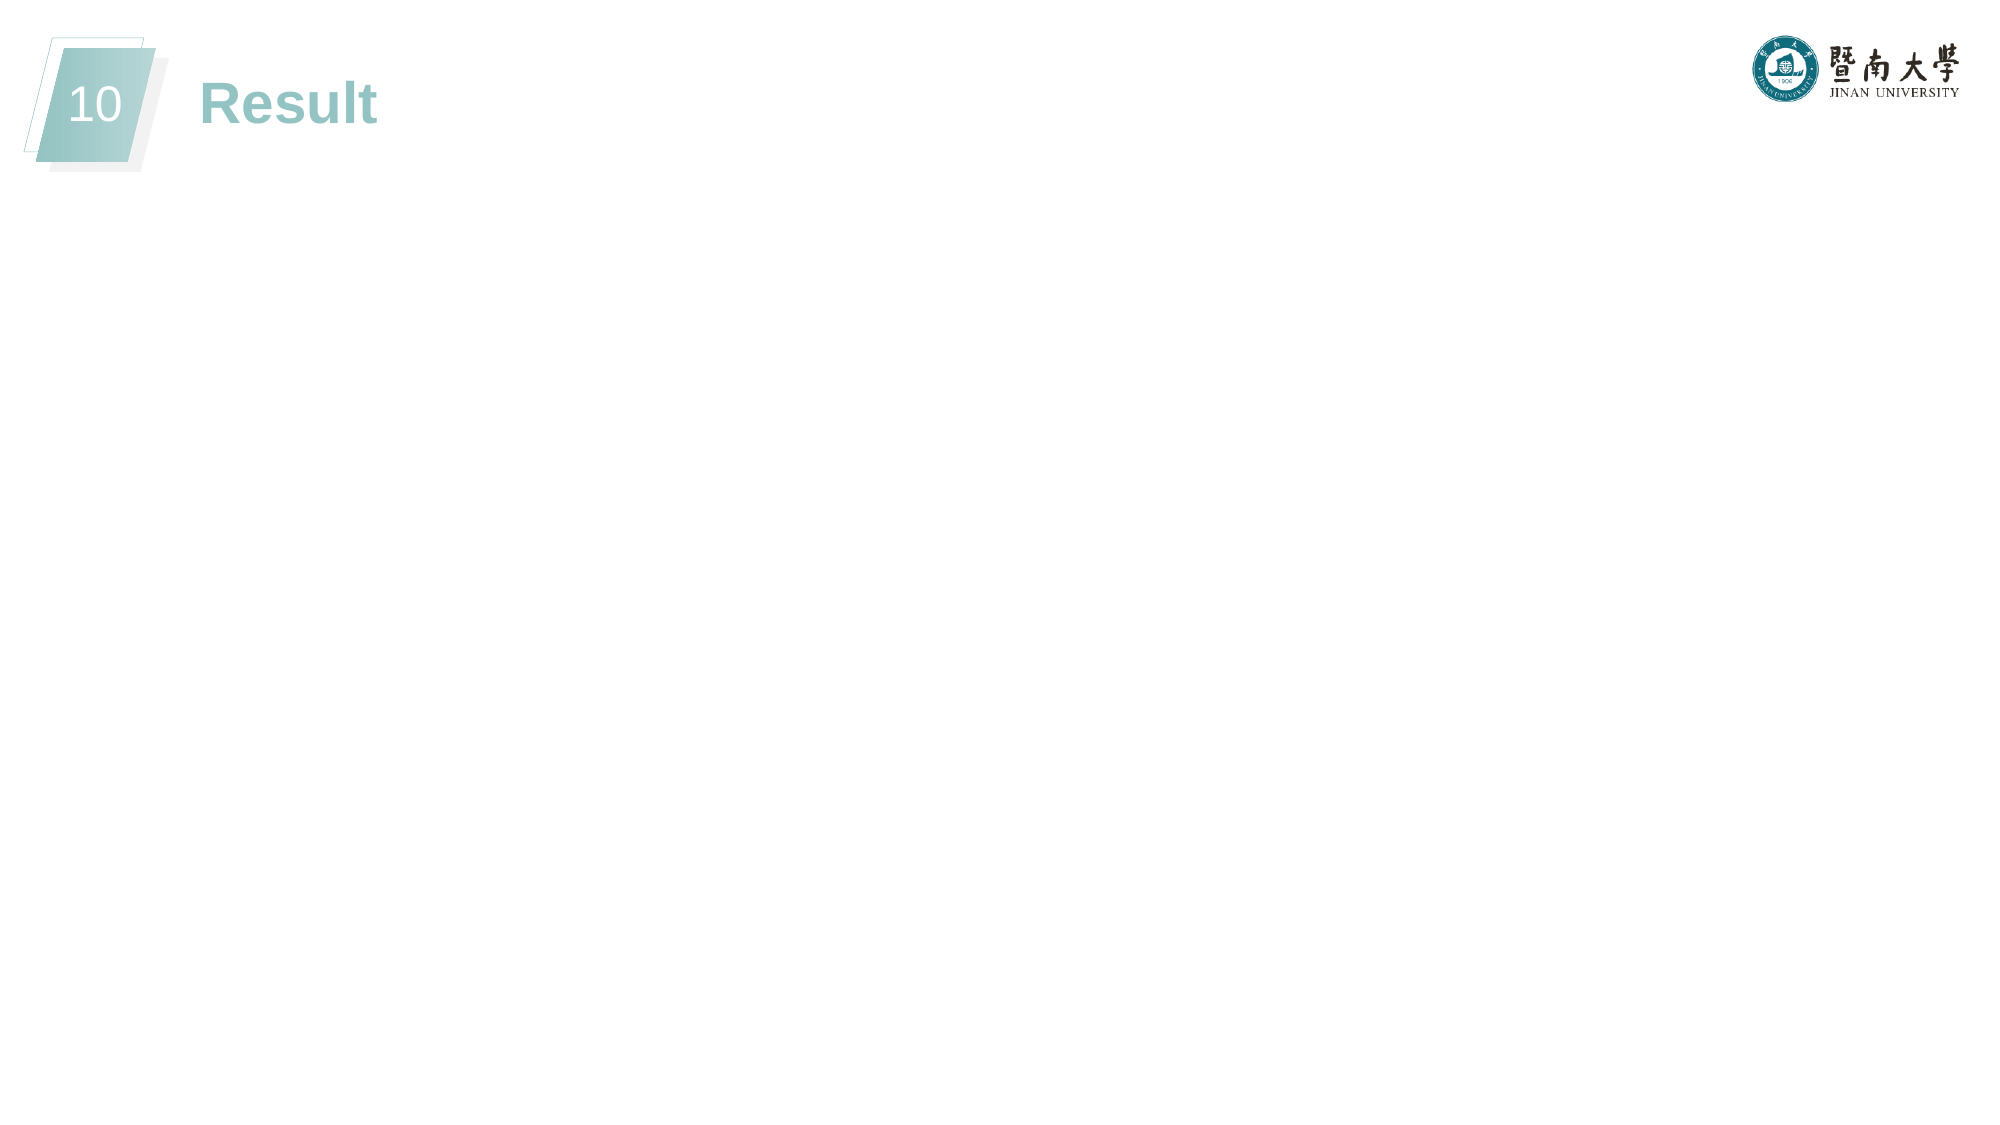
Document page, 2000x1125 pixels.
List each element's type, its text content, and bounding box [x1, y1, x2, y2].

text_box Result [185, 58, 409, 143]
picture [1752, 35, 1959, 102]
